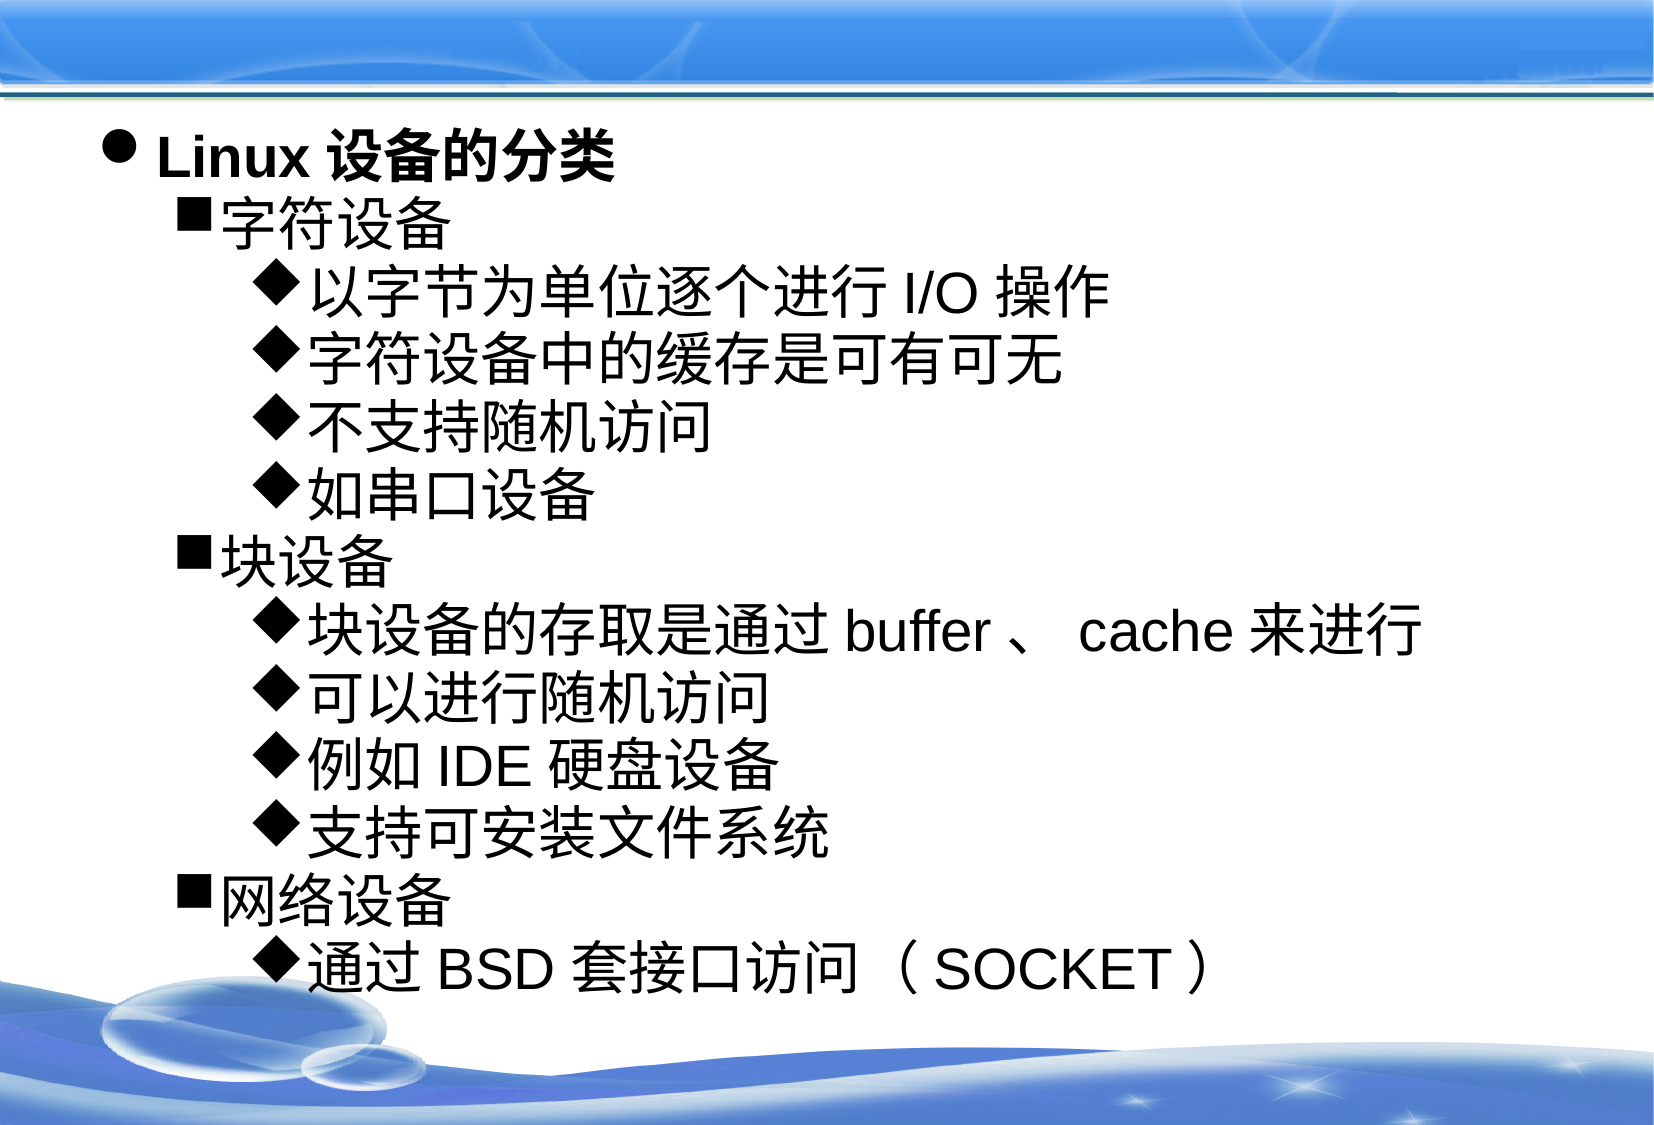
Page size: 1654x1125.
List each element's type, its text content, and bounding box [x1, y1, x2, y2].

list Linux设备的分类 字符设备 以字节为单位逐个进行I/O操作 字符设备中的缓存是可有可无 不支持随机访问 如串口设备 块设备 块设备的存取是通过buffer、cache来进行 可以进行随机访问 例如IDE硬盘设备 支持可安装文件系统 网络设备 通过BSD套接口访问（SOCKET） [82, 125, 1572, 1006]
picture [0, 976, 1654, 1125]
picture [0, 0, 1654, 88]
